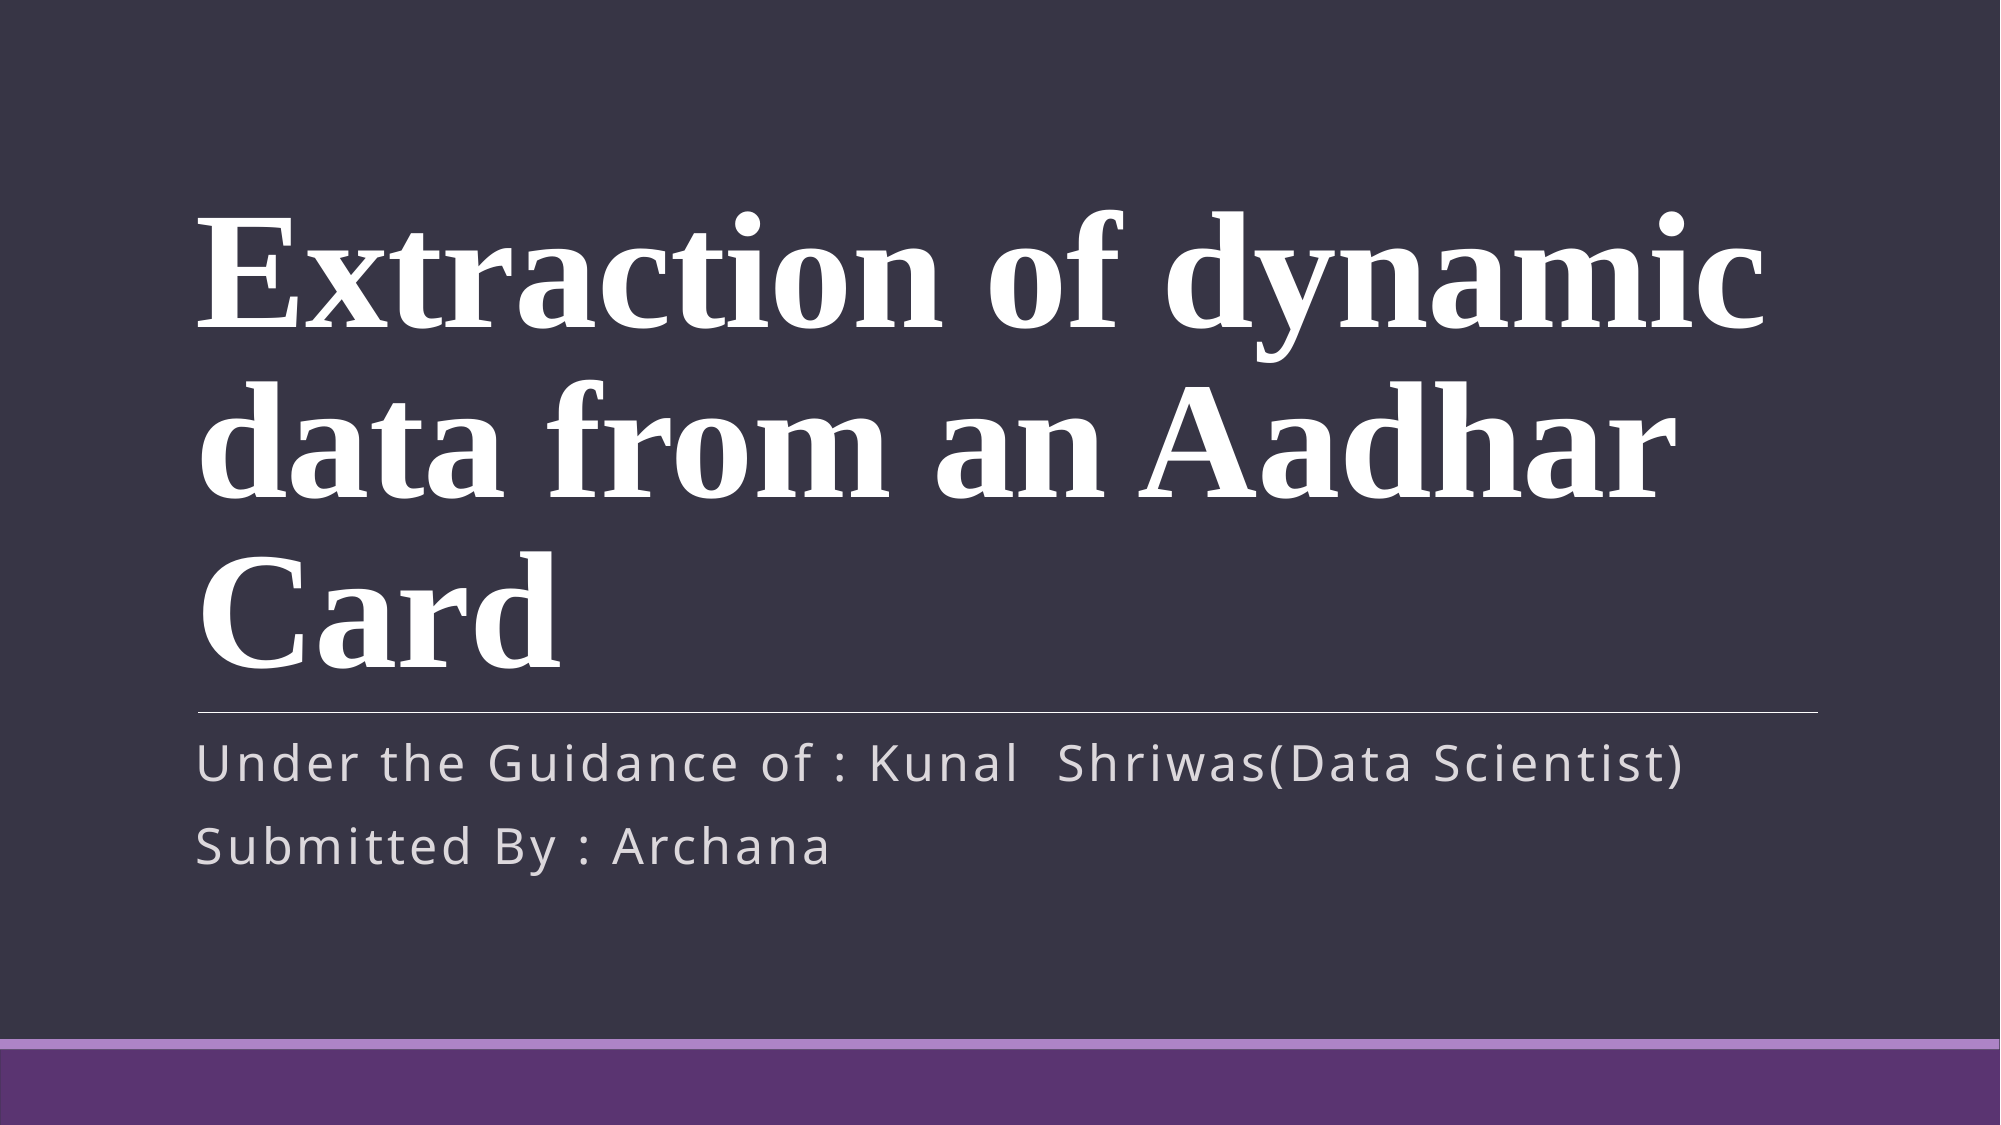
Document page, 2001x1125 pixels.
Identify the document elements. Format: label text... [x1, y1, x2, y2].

title Extraction of dynamic data from an Aadhar Card [180, 124, 1830, 710]
subtitle Under the Guidance of : Kunal Shriwas(Data Scientist) Submitted By : Archana [180, 730, 1831, 919]
